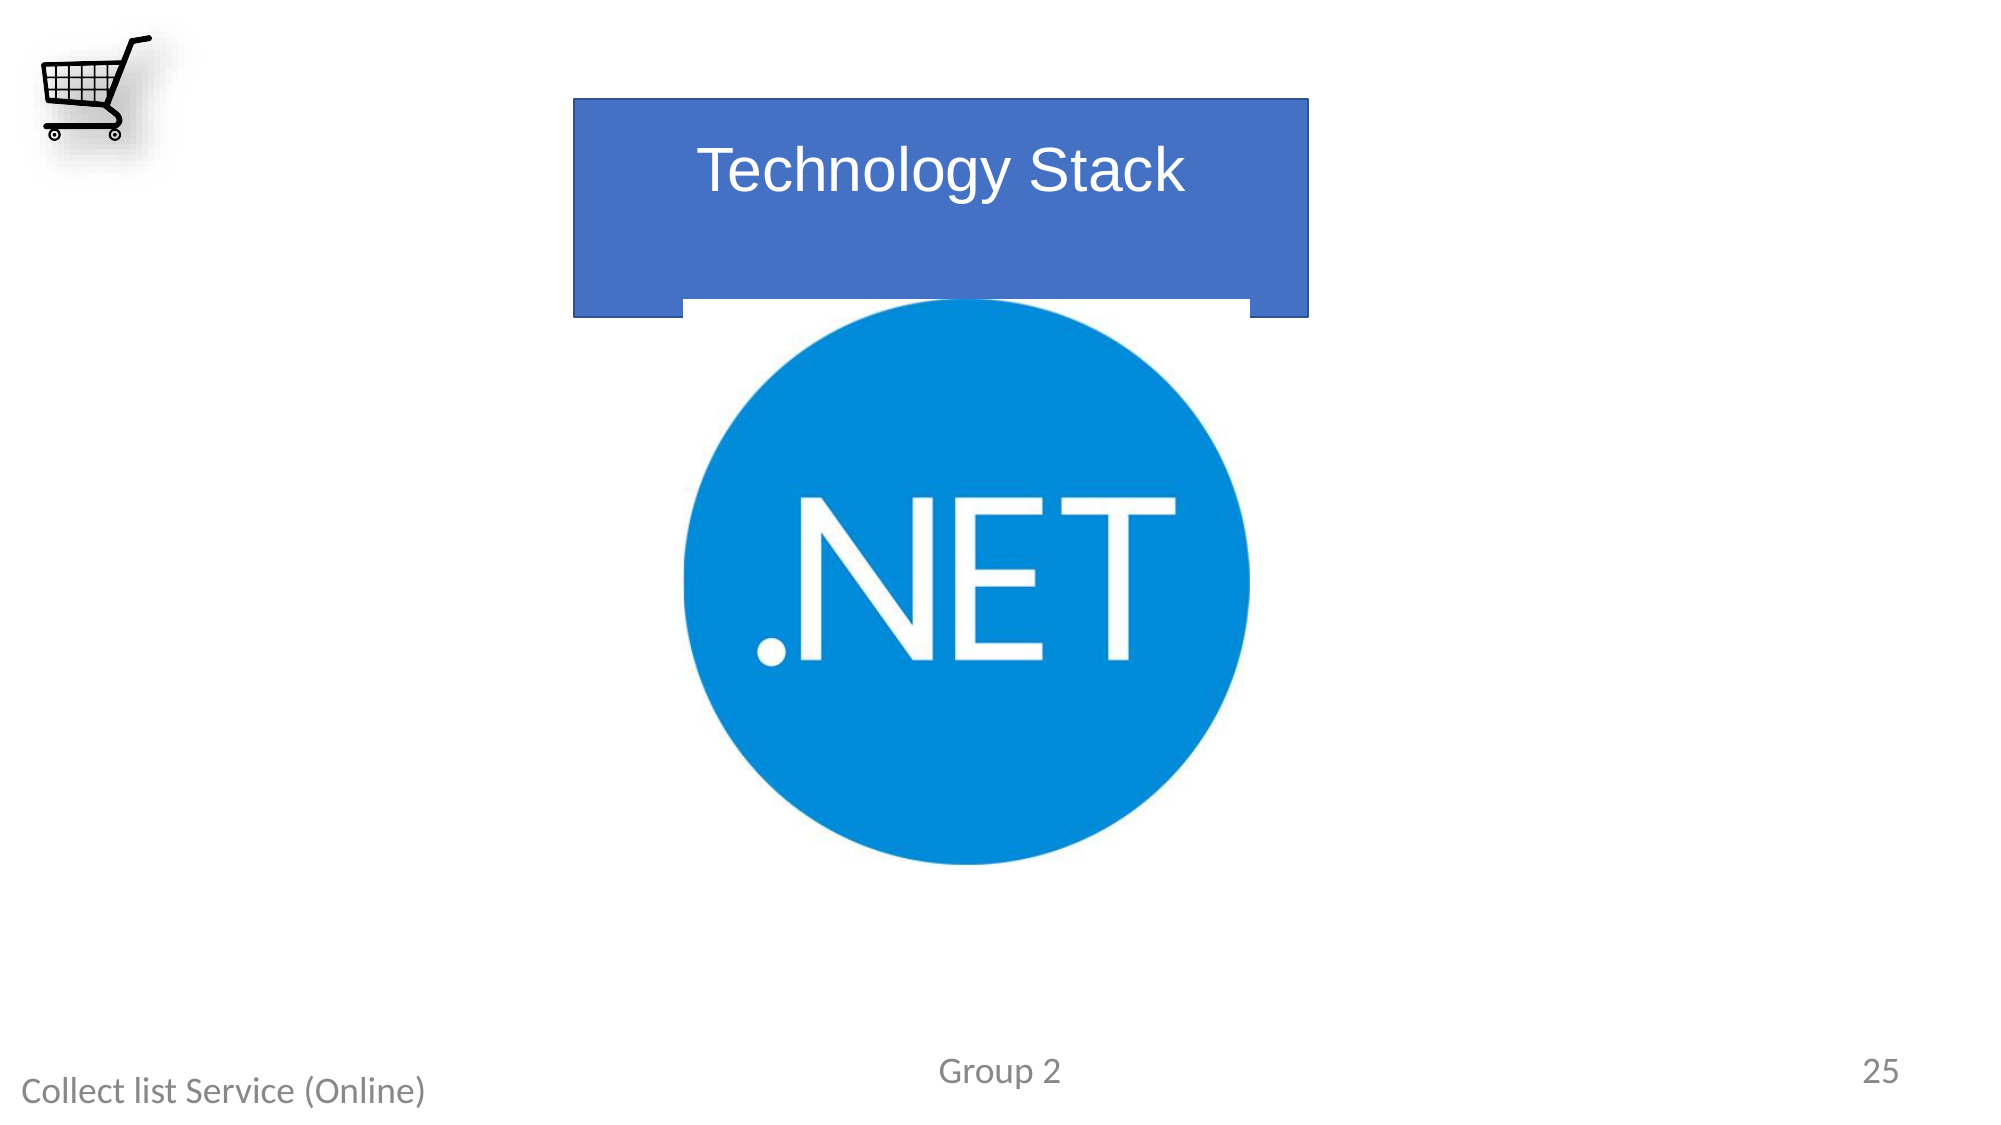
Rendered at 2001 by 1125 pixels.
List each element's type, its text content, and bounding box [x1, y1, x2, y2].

footer Group 2 [680, 1046, 1320, 1125]
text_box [15, 15, 202, 191]
picture [683, 299, 1250, 866]
title Technology Stack [573, 98, 1309, 318]
text_box Collect list Service (Online) [0, 1066, 544, 1112]
slide_number 25 [1440, 1046, 1900, 1125]
